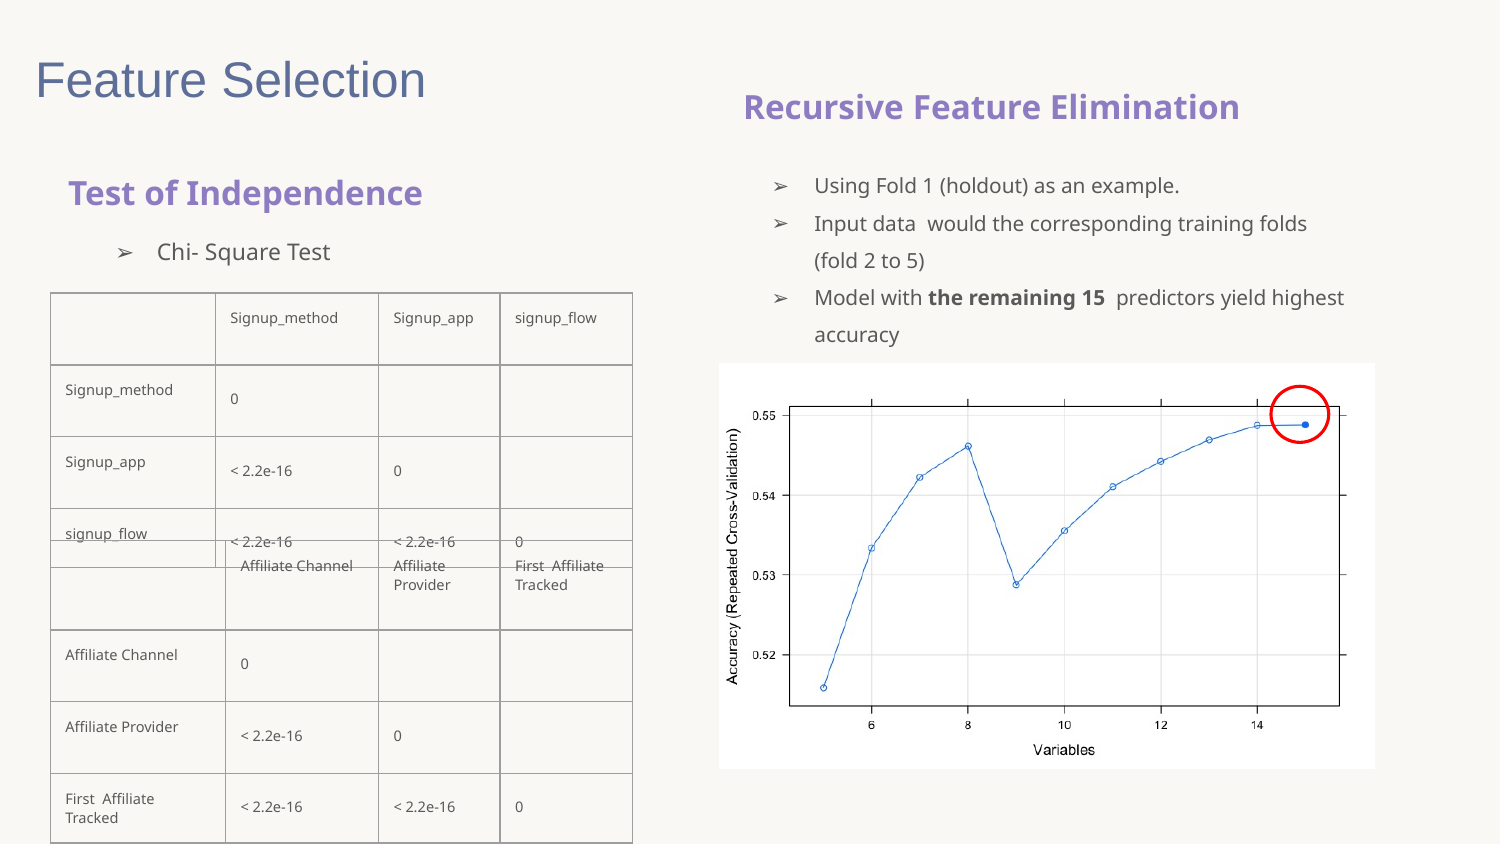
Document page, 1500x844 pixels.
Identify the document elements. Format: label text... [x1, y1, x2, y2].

table_header Signup_app [379, 294, 499, 364]
table_cell [501, 366, 632, 436]
table_header Affiliate Channel [226, 541, 378, 629]
table_cell Affiliate Channel [51, 631, 225, 701]
table_cell Signup_app [51, 437, 215, 508]
table_cell < 2.2e-16 [226, 702, 378, 773]
title Feature Selection [23, 0, 1318, 164]
table_cell < 2.2e-16 [216, 437, 378, 508]
table_cell 0 [501, 774, 632, 842]
table_cell < 2.2e-16 [216, 509, 378, 540]
table_header Affiliate Provider [379, 541, 499, 629]
table_header First Affiliate Tracked [501, 541, 632, 629]
table_header [51, 541, 225, 629]
table_cell [501, 631, 632, 701]
list Using Fold 1 (holdout) as an example. Input data would the corresponding training folds (fold 2 to 5) Model with the remaining 15 predictors yield highest accuracy [728, 155, 1366, 362]
table_cell Affiliate Provider [51, 702, 225, 773]
table_cell < 2.2e-16 [226, 774, 378, 842]
table_cell < 2.2e-16 [379, 774, 499, 842]
table_cell [501, 437, 632, 508]
table_cell 0 [216, 366, 378, 436]
table_cell [379, 631, 499, 701]
list Test of Independence [56, 117, 692, 219]
table_header Signup_method [216, 294, 378, 364]
table_header [51, 294, 215, 364]
table_cell 0 [501, 509, 632, 540]
table_cell 0 [379, 437, 499, 508]
table_cell Signup_method [51, 366, 215, 436]
table_cell [501, 702, 632, 773]
table_cell 0 [226, 631, 378, 701]
table_header signup_flow [501, 294, 632, 364]
table_cell First Affiliate Tracked [51, 774, 225, 842]
table_cell signup_flow [51, 509, 215, 540]
table_cell < 2.2e-16 [379, 509, 499, 540]
list Chi- Square Test [70, 235, 706, 689]
picture [719, 363, 1375, 769]
table_cell [379, 366, 499, 436]
list Recursive Feature Elimination [731, 30, 1370, 133]
table_cell 0 [379, 702, 499, 773]
